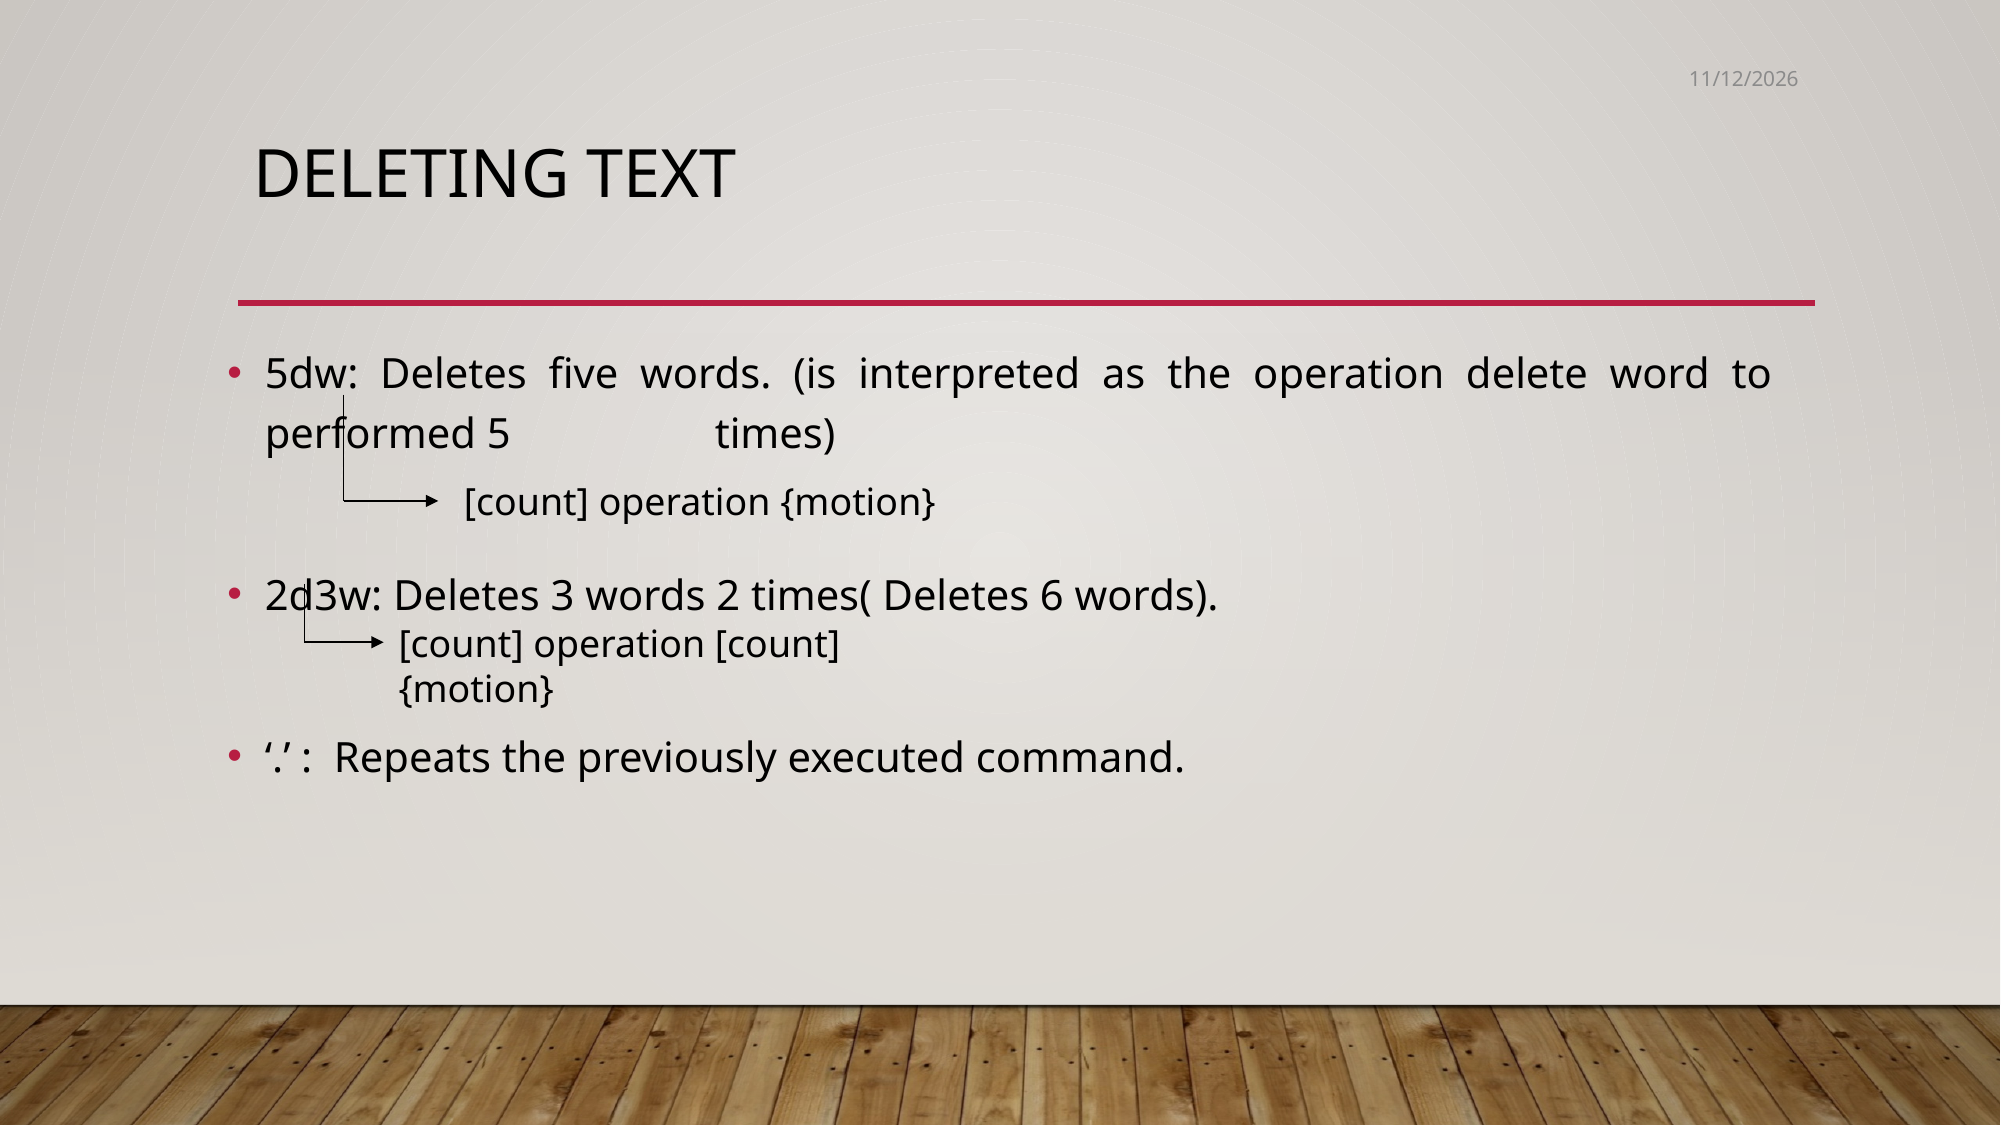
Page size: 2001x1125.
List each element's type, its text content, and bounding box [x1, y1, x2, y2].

list 5dw: Deletes five words. (is interpreted as the operation delete word to performed 5 times) 2d3w: Deletes 3 words 2 times( Deletes 6 words). ‘.’ : Repeats the previously executed command. [212, 329, 1788, 896]
text_box [count] operation [count] {motion} [383, 612, 984, 718]
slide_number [1239, 54, 1814, 105]
text_box [count] operation {motion} [449, 470, 965, 531]
title Deleting text [238, 131, 1814, 305]
picture [0, 1005, 2000, 1125]
